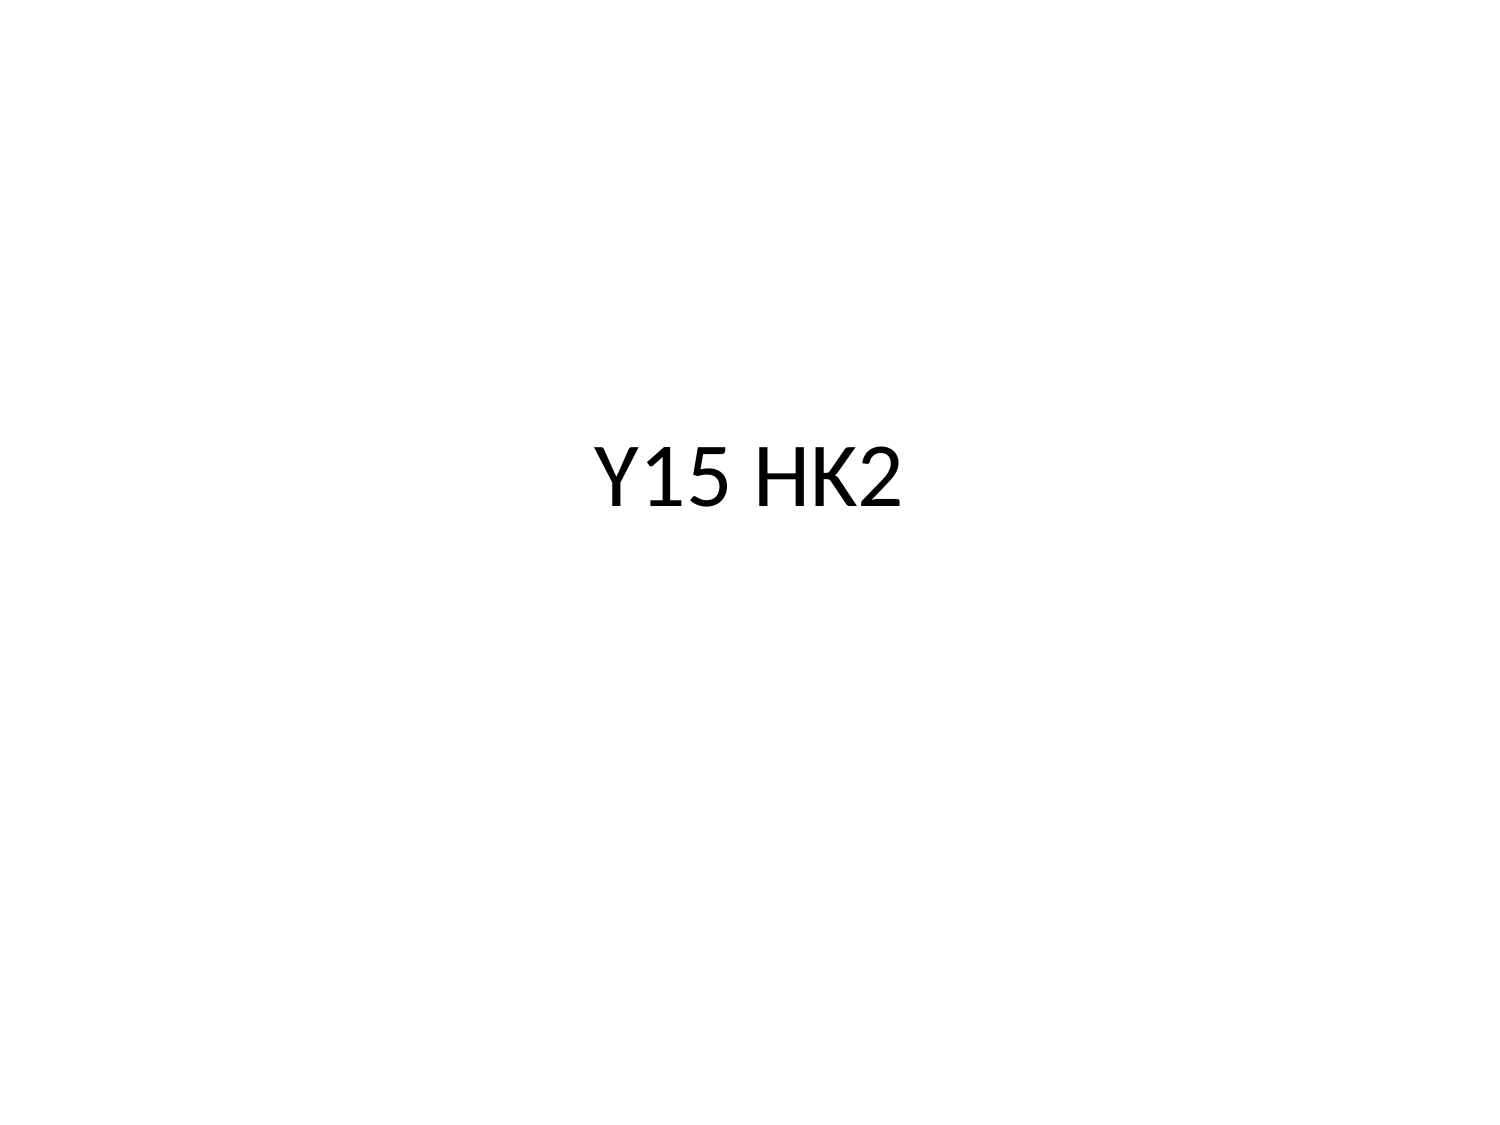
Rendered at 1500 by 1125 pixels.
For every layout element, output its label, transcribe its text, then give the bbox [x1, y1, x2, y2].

title Y15 HK2 [112, 349, 1388, 591]
